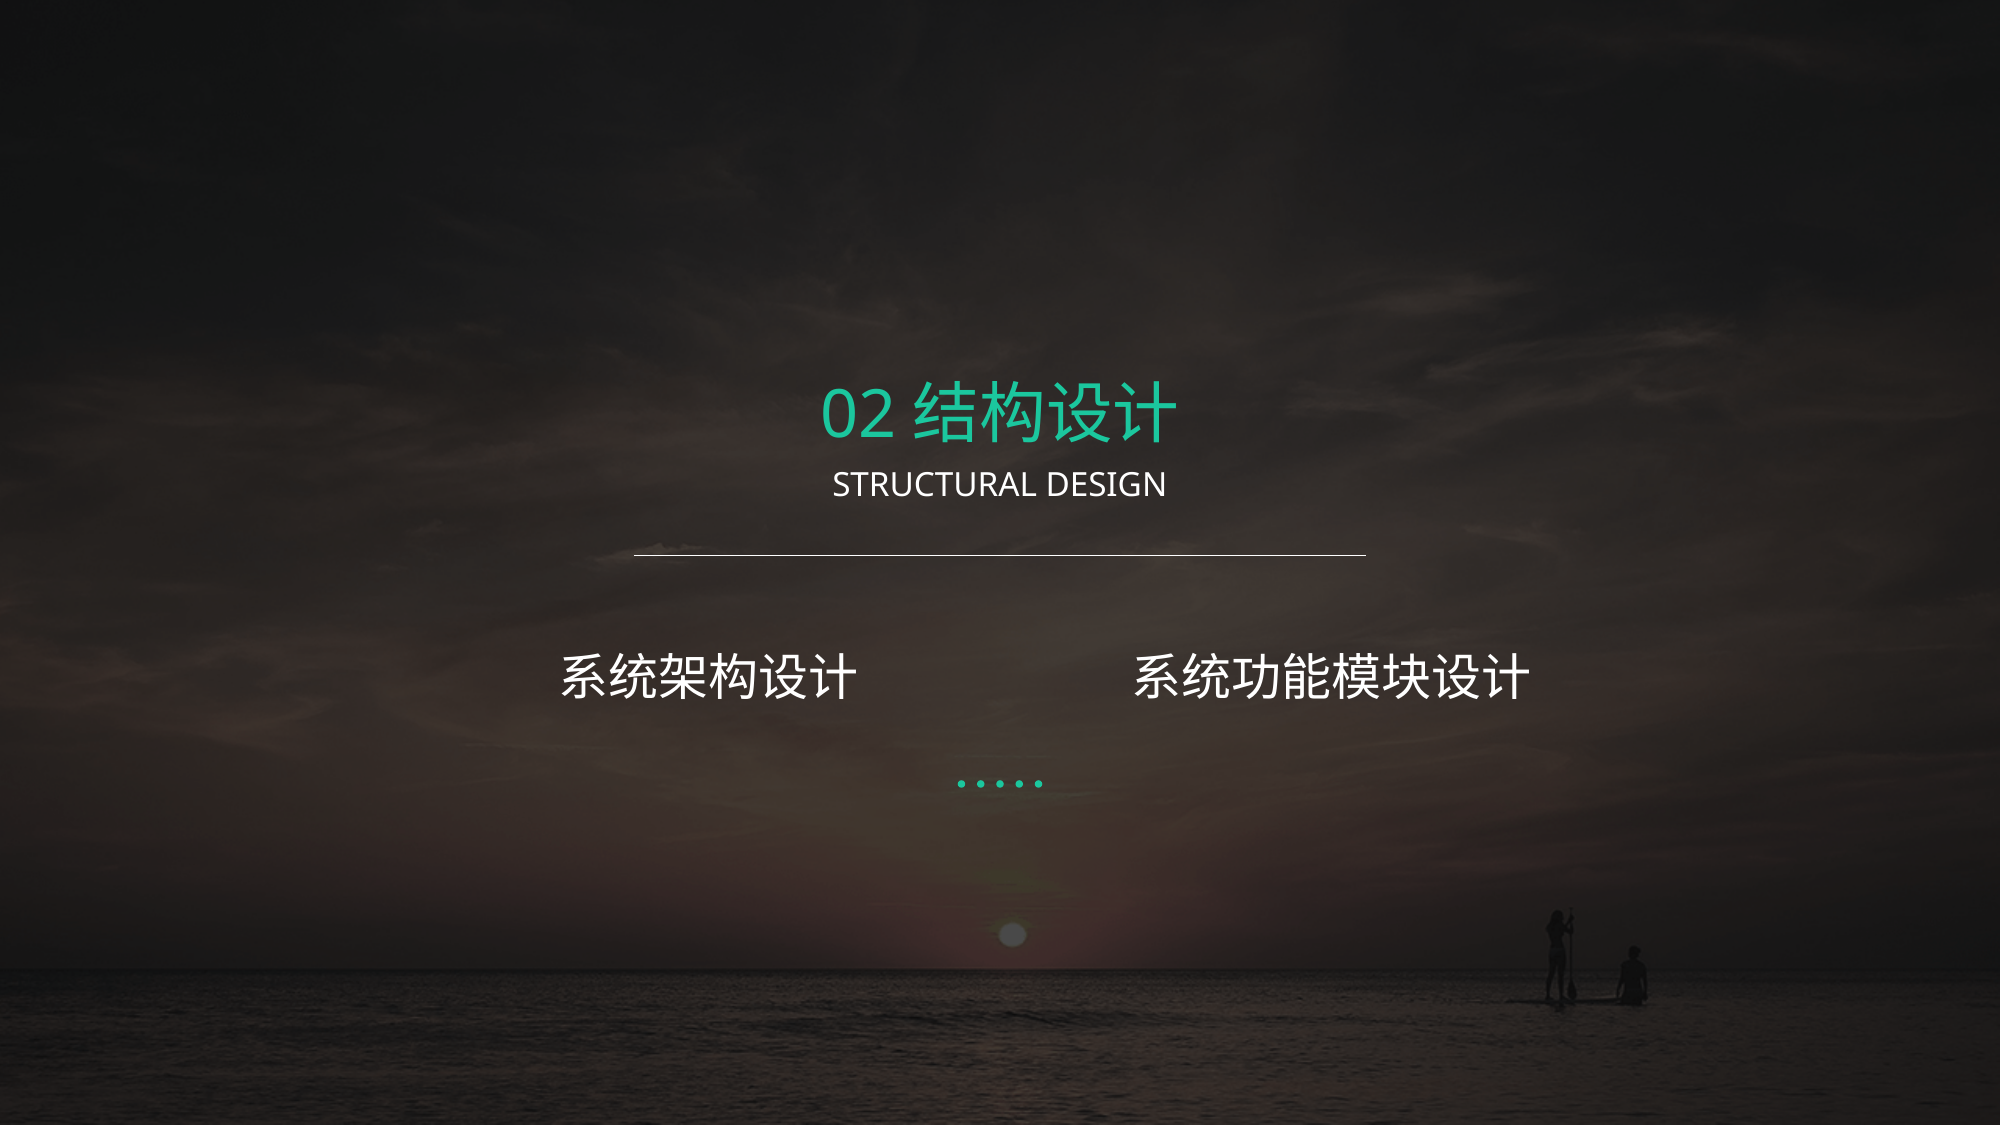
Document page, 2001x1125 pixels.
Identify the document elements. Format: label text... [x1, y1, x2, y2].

list 系统功能模块设计 [1107, 616, 1555, 741]
list STRUCTURAL DESIGN [791, 460, 1209, 512]
list 02结构设计 [793, 372, 1207, 460]
list 系统架构设计 [517, 616, 876, 741]
picture [0, 0, 2000, 1125]
